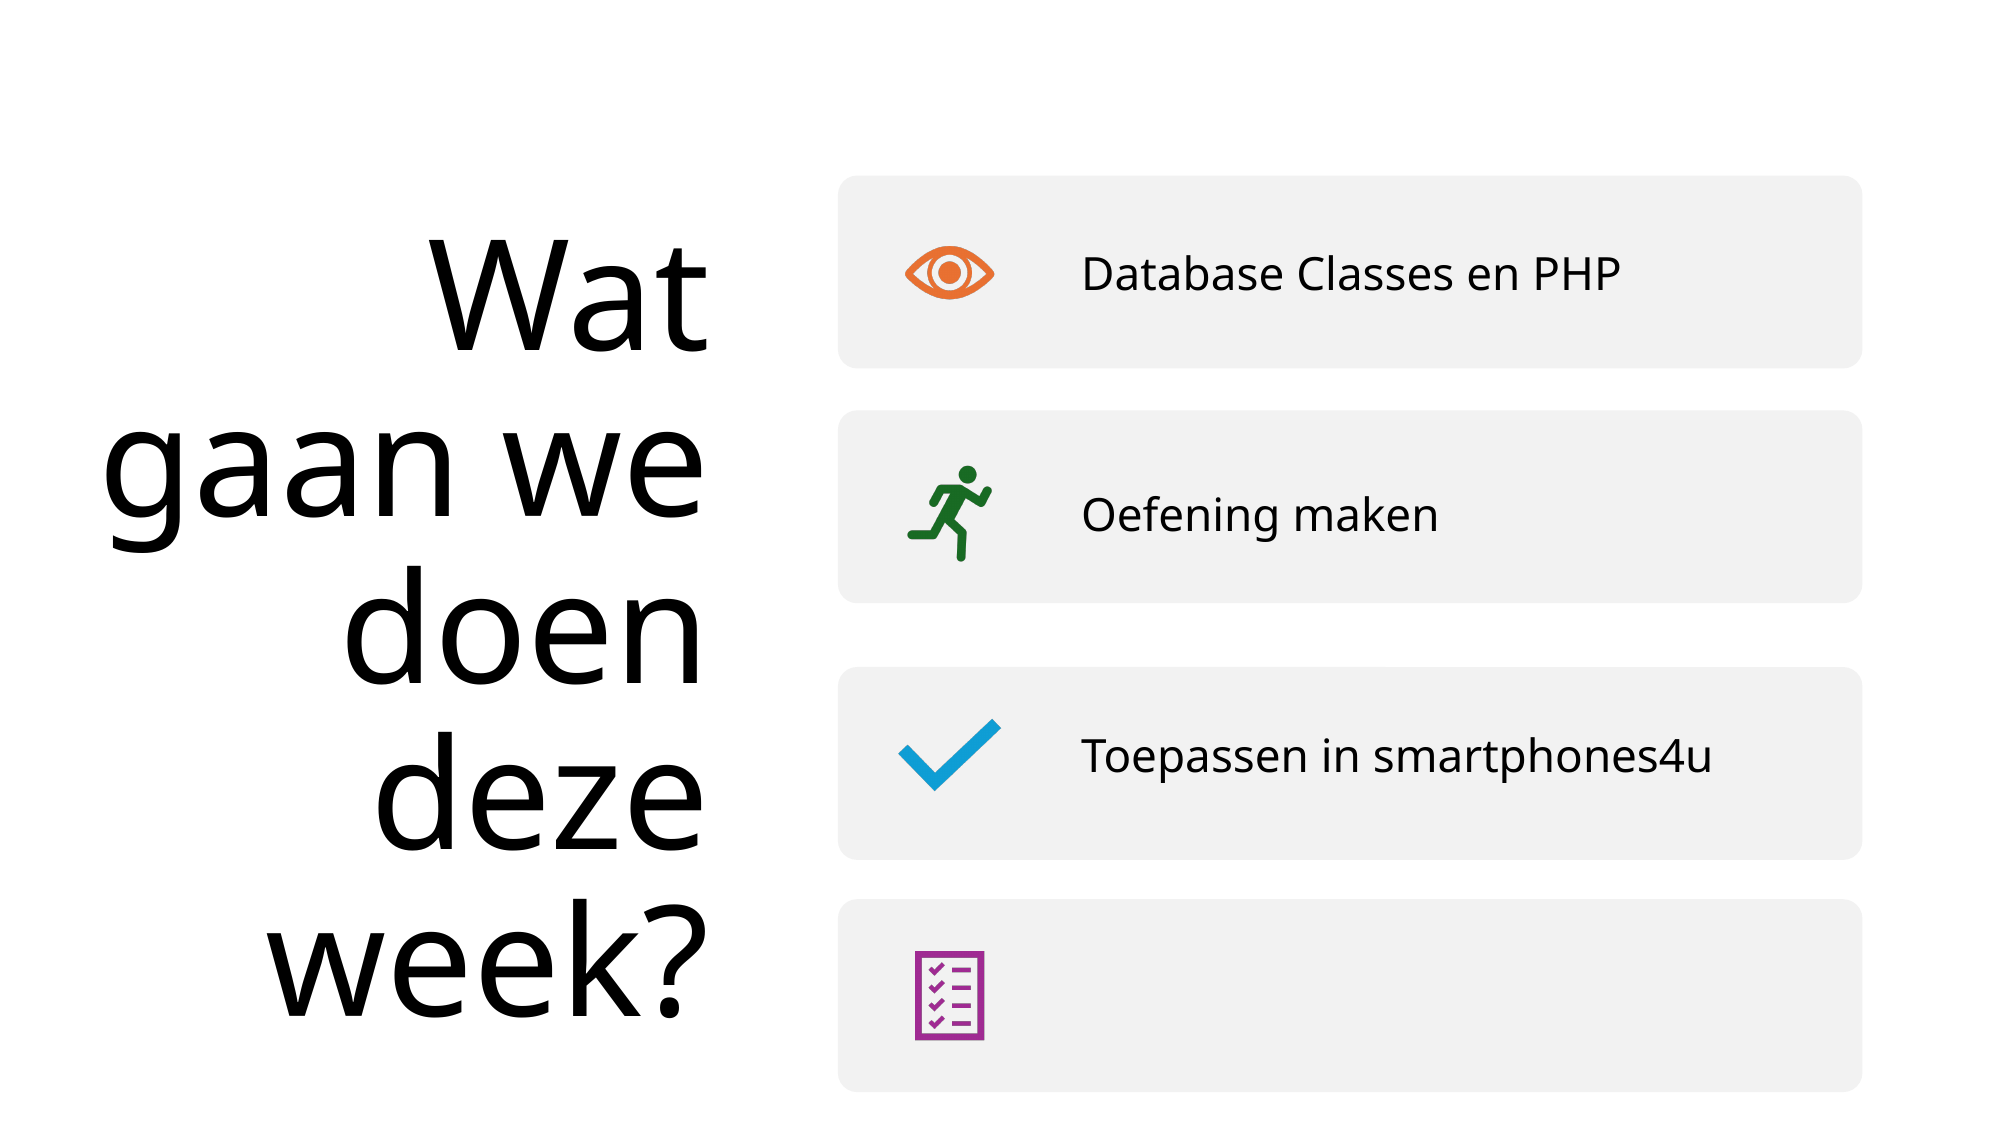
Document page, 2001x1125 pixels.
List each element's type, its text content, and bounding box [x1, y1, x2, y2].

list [837, 175, 1863, 1093]
title Wat gaan we doen deze week? [78, 175, 725, 1092]
